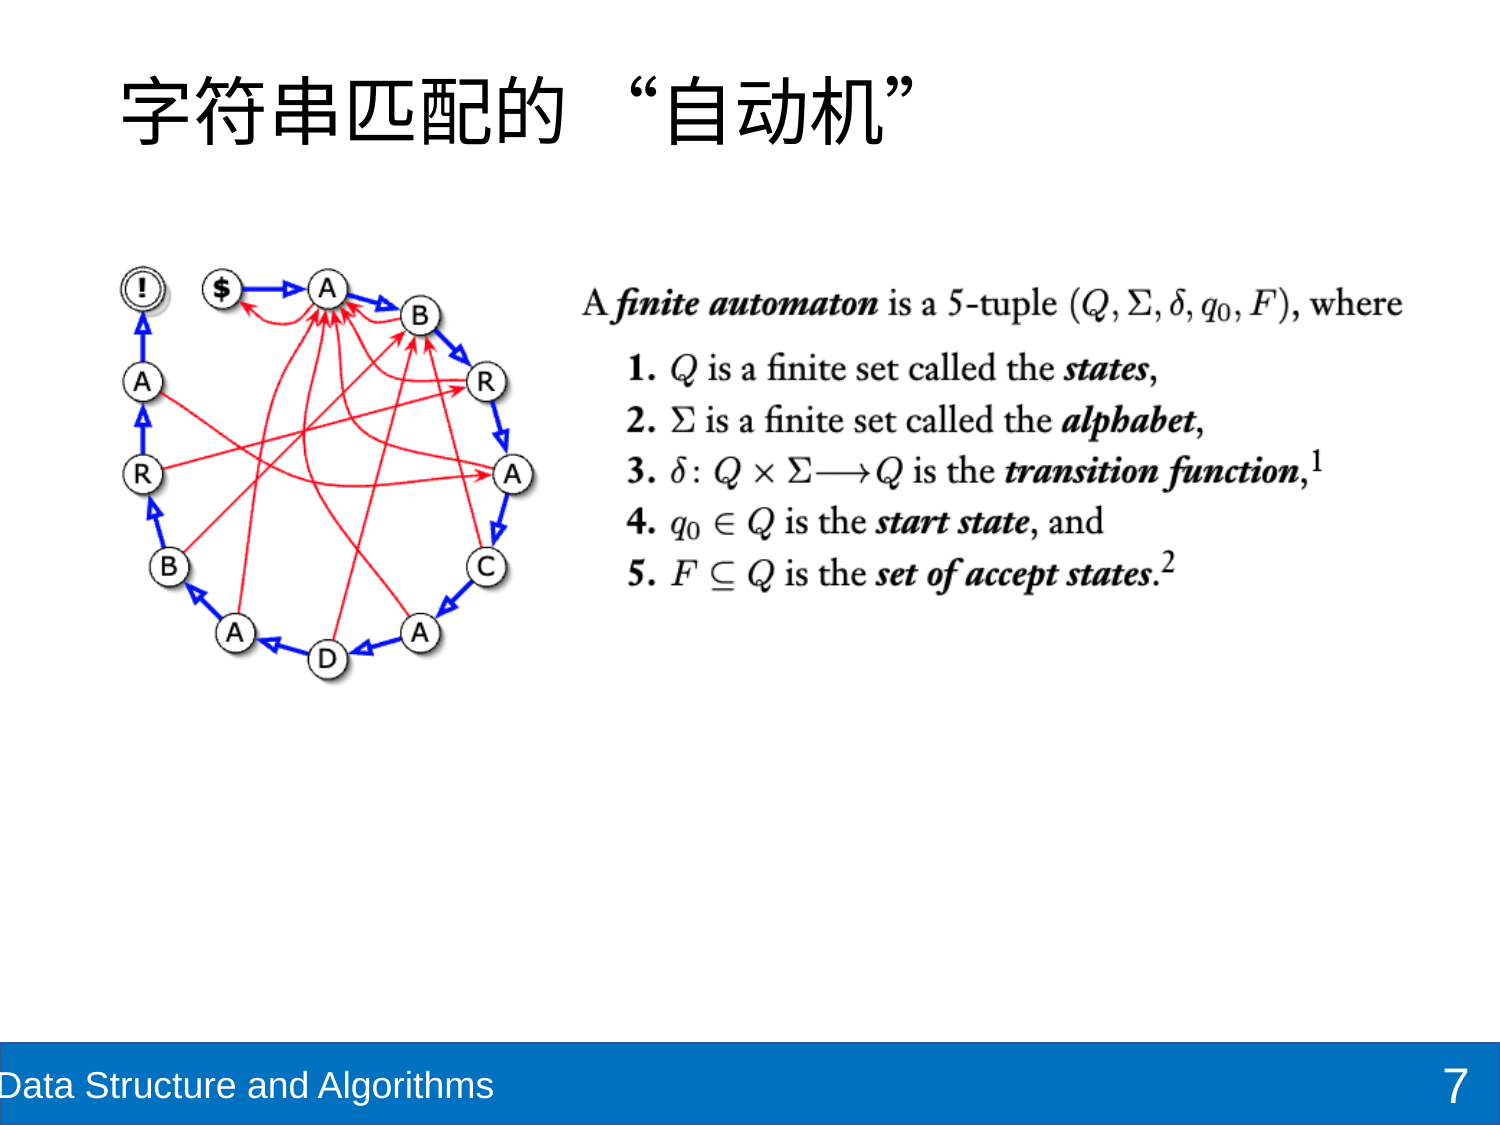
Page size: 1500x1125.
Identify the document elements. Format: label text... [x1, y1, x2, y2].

picture [103, 241, 1422, 693]
slide_number 7 [1147, 1054, 1485, 1114]
title 字符串匹配的 “自动机” [103, 59, 1397, 171]
